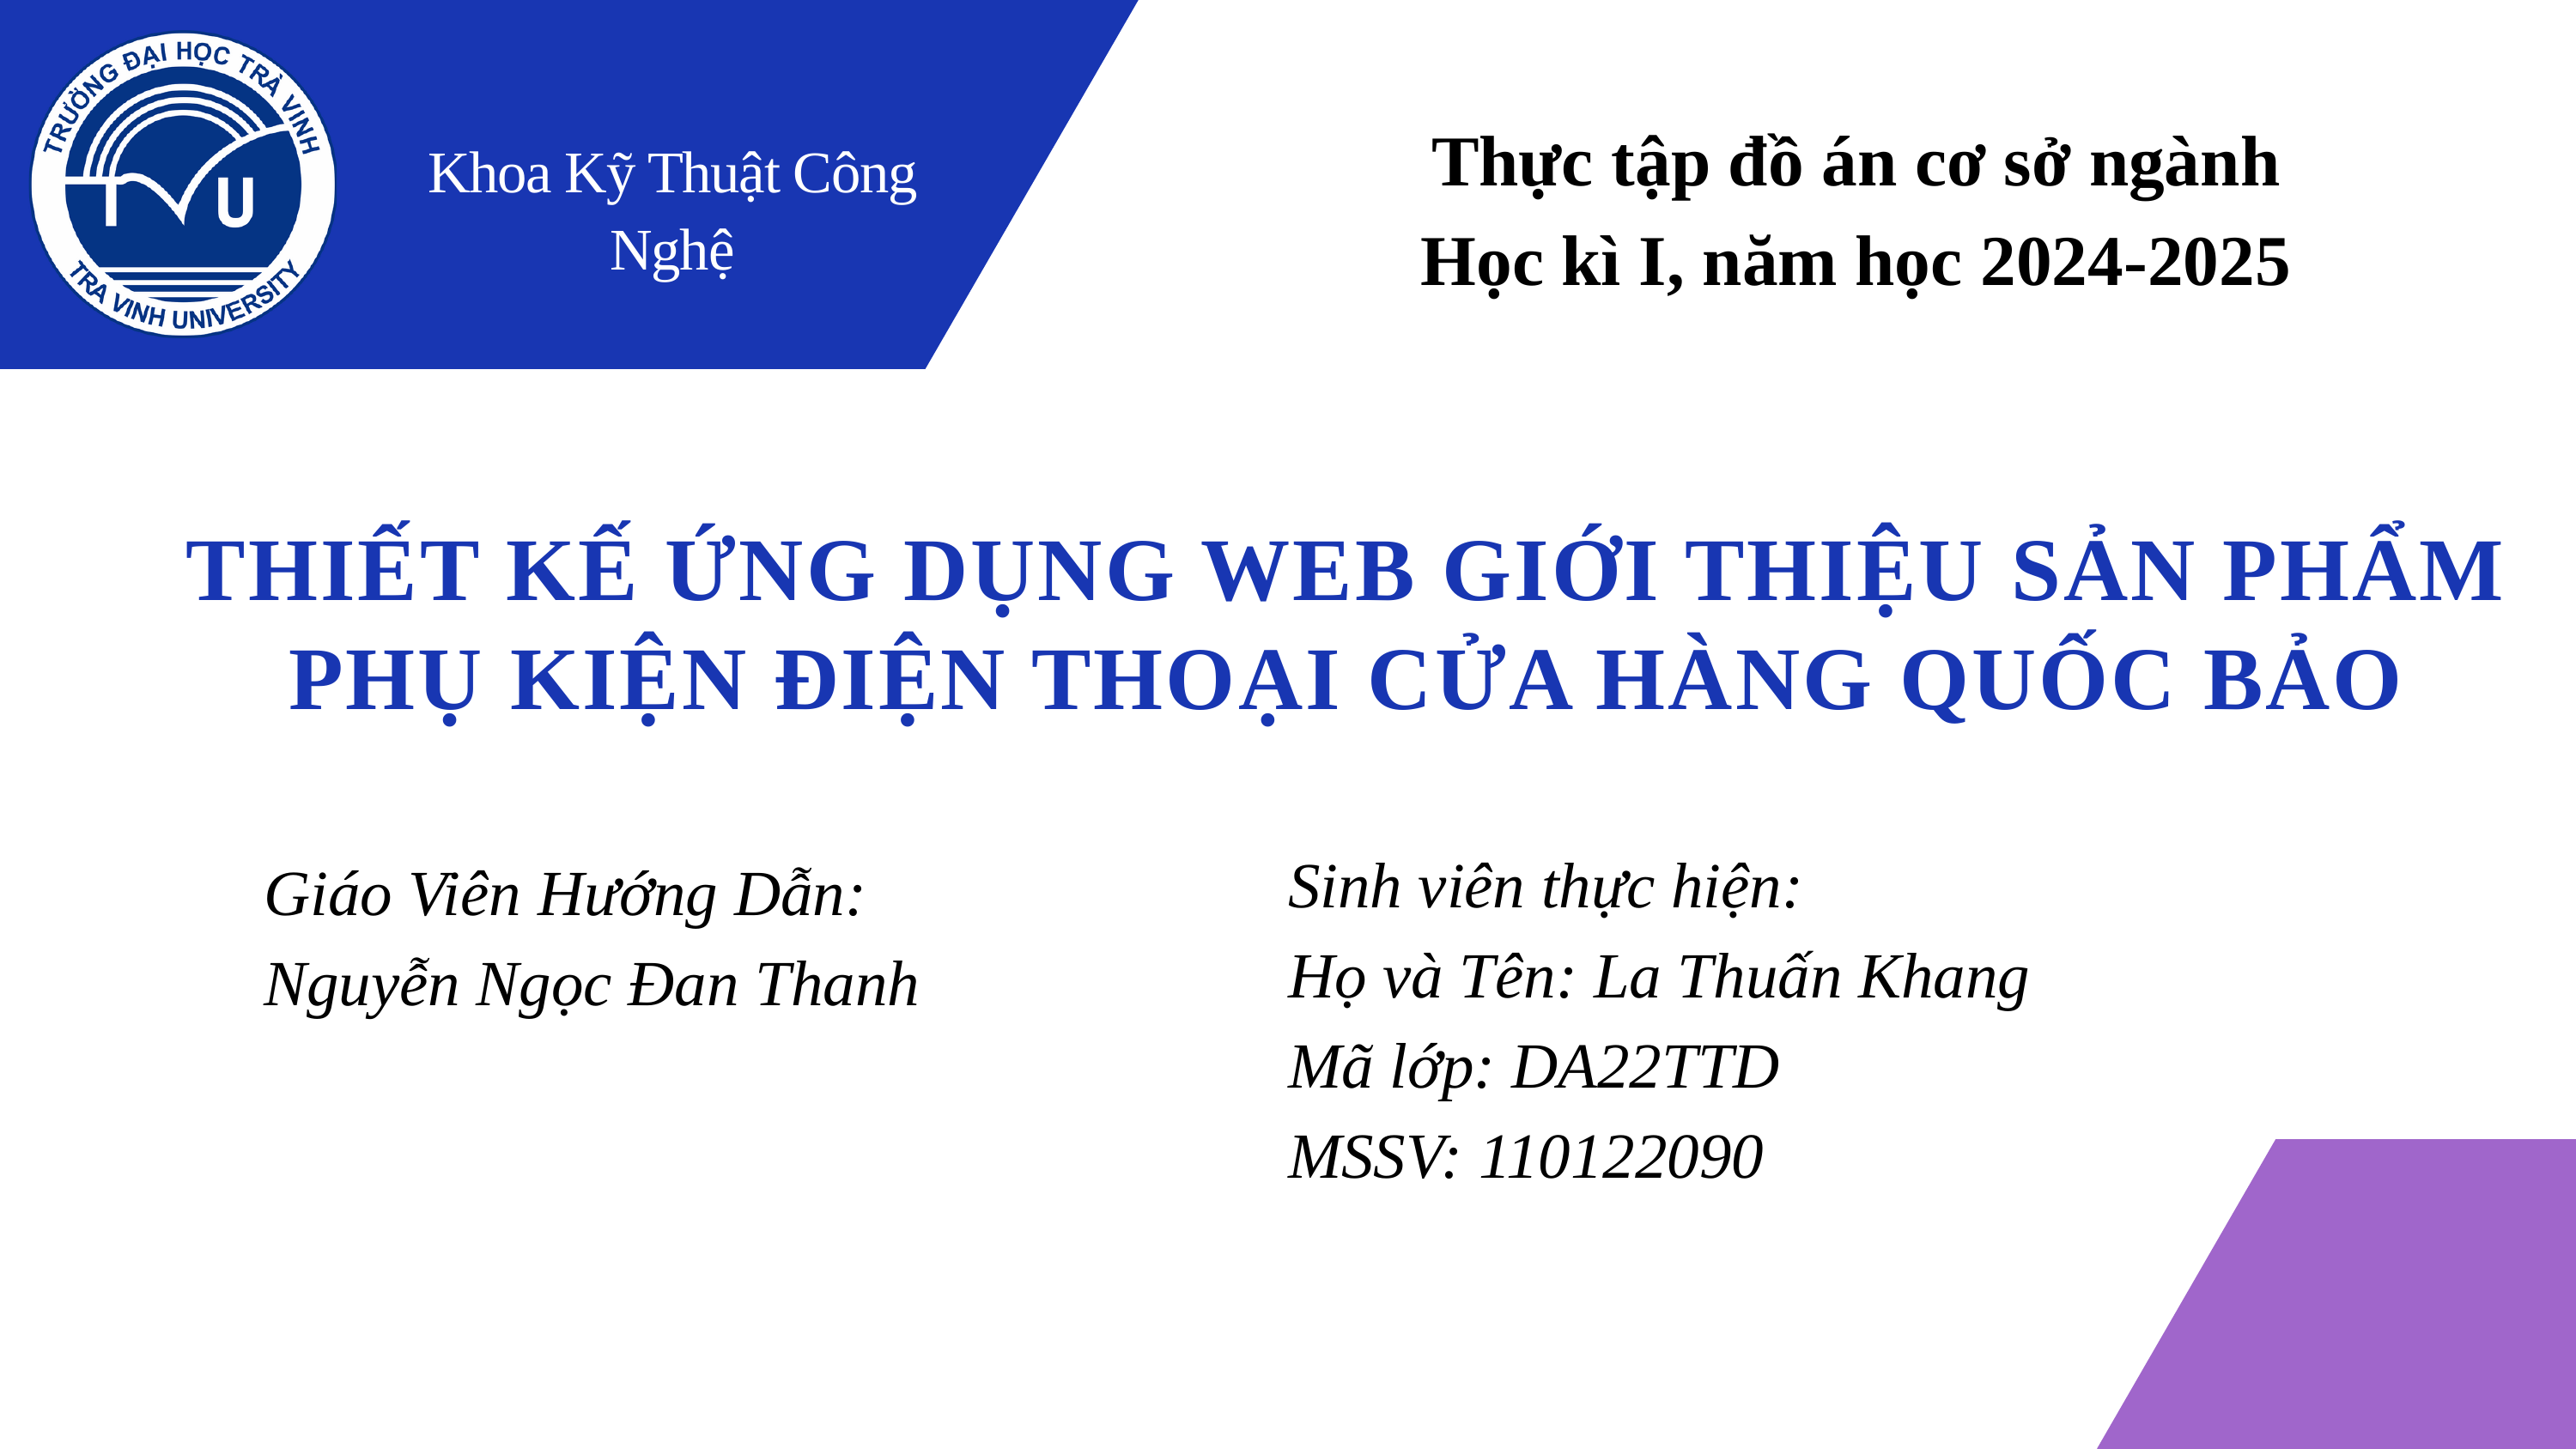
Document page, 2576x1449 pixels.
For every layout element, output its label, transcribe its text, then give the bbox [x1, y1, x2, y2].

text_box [2096, 1138, 2576, 1449]
text_box THIẾT KẾ ỨNG DỤNG WEB GIỚI THIỆU SẢN PHẨM PHỤ KIỆN ĐIỆN THOẠI CỬA HÀNG QUỐC BẢO [182, 510, 2512, 727]
text_box Thực tập đồ án cơ sở ngành Học kì I, năm học 2024-2025 [1200, 100, 2512, 300]
text_box Sinh viên thực hiện: Họ và Tên: La Thuấn Khang Mã lớp: DA22TTD MSSV: 110122090 [1288, 830, 2147, 1191]
text_box Giáo Viên Hướng Dẫn: Nguyễn Ngọc Đan Thanh [264, 838, 1122, 1019]
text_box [0, 0, 1179, 370]
